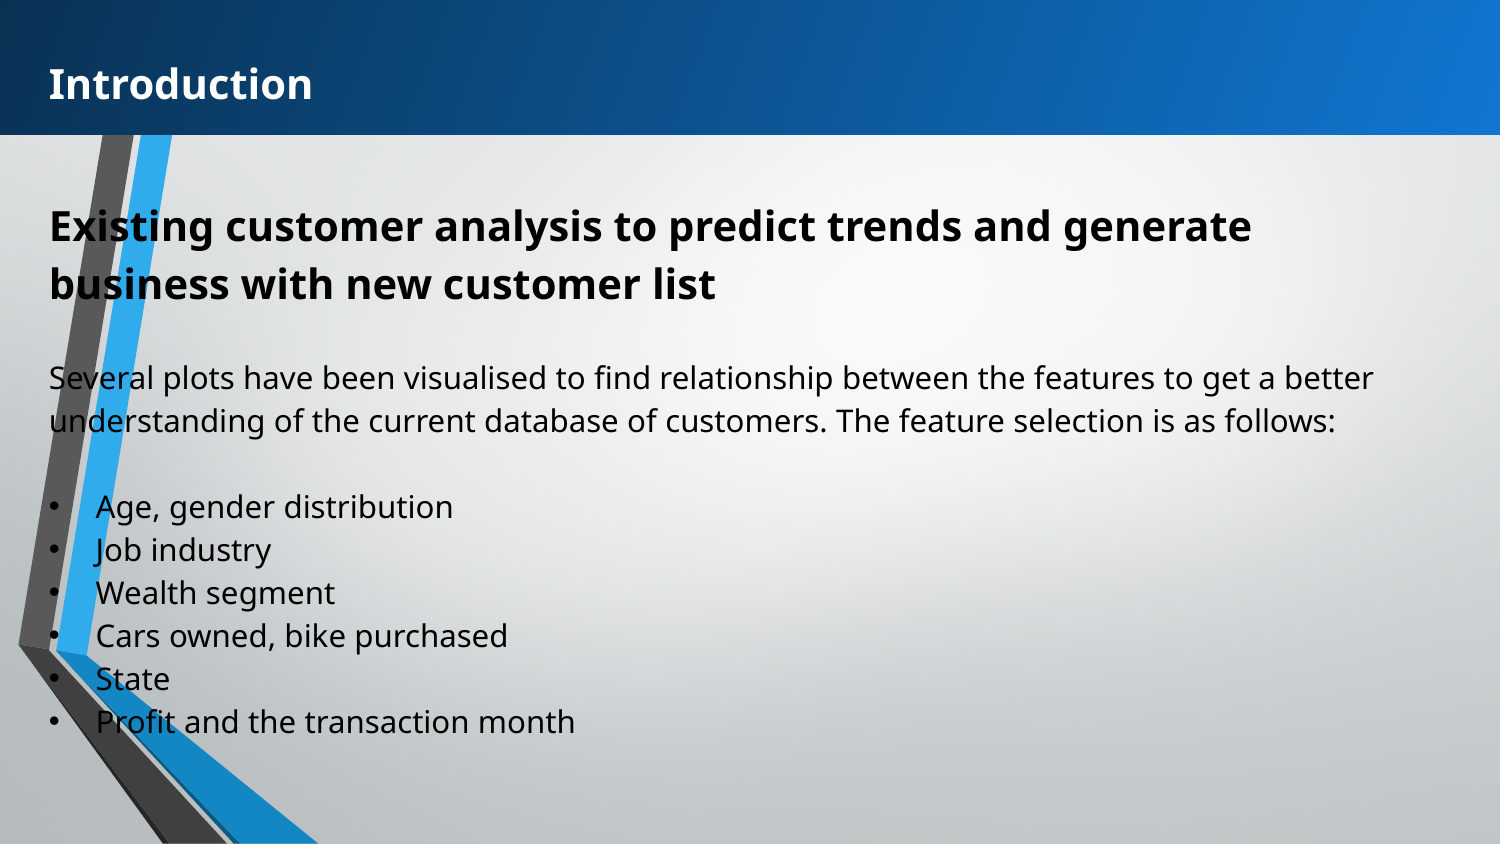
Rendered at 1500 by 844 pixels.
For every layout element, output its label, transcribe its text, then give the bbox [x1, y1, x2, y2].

text_box [0, 0, 1500, 135]
text_box Introduction [33, 43, 1439, 124]
text_box Several plots have been visualised to find relationship between the features to get a better understanding of the current database of customers. The feature selection is as follows: Age, gender distribution Job industry Wealth segment Cars owned, bike purchased State Profit and the transaction month [33, 337, 1439, 798]
text_box Existing customer analysis to predict trends and generate business with new customer list [33, 177, 1439, 323]
